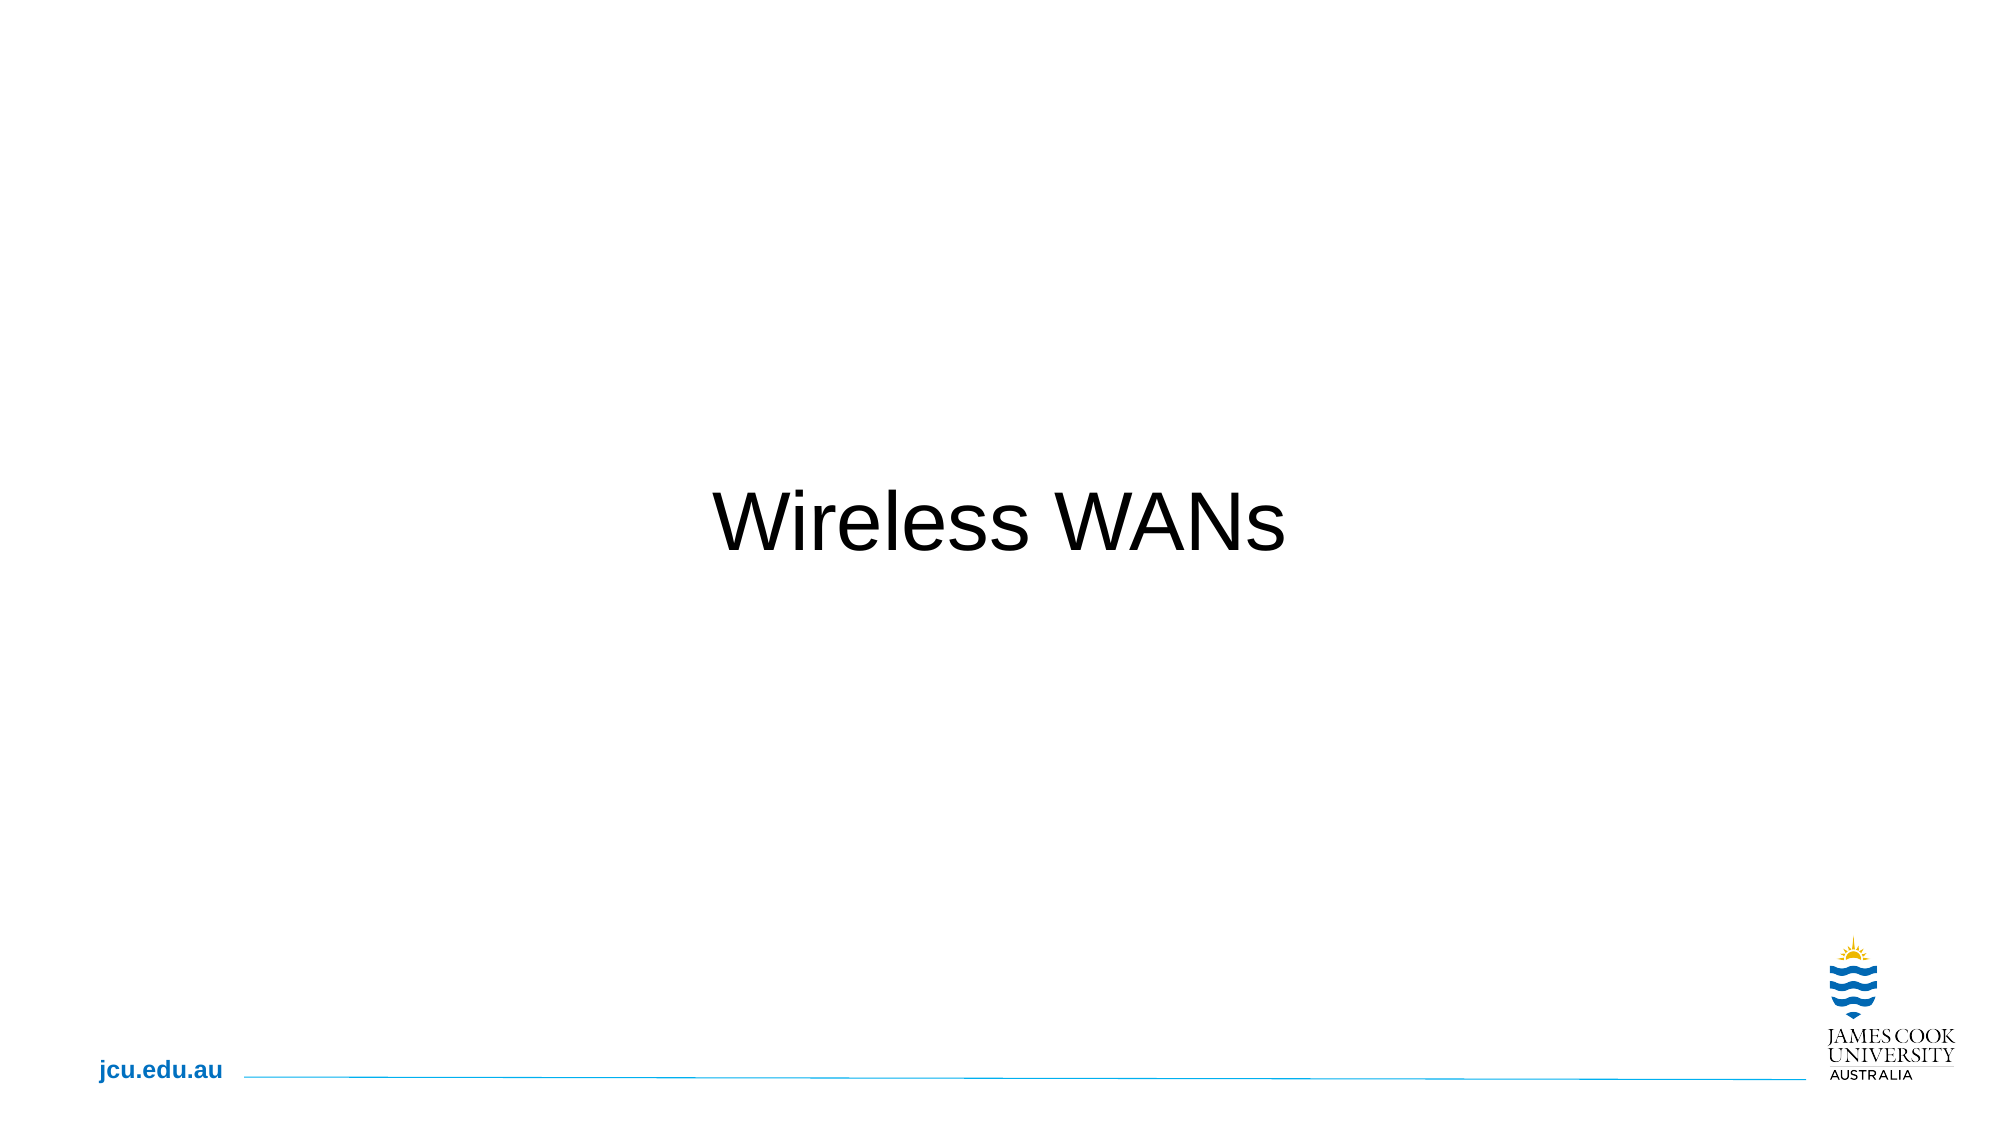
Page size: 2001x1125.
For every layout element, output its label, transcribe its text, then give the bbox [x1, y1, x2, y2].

picture [1827, 934, 1956, 1080]
title Wireless WANs [249, 184, 1750, 576]
